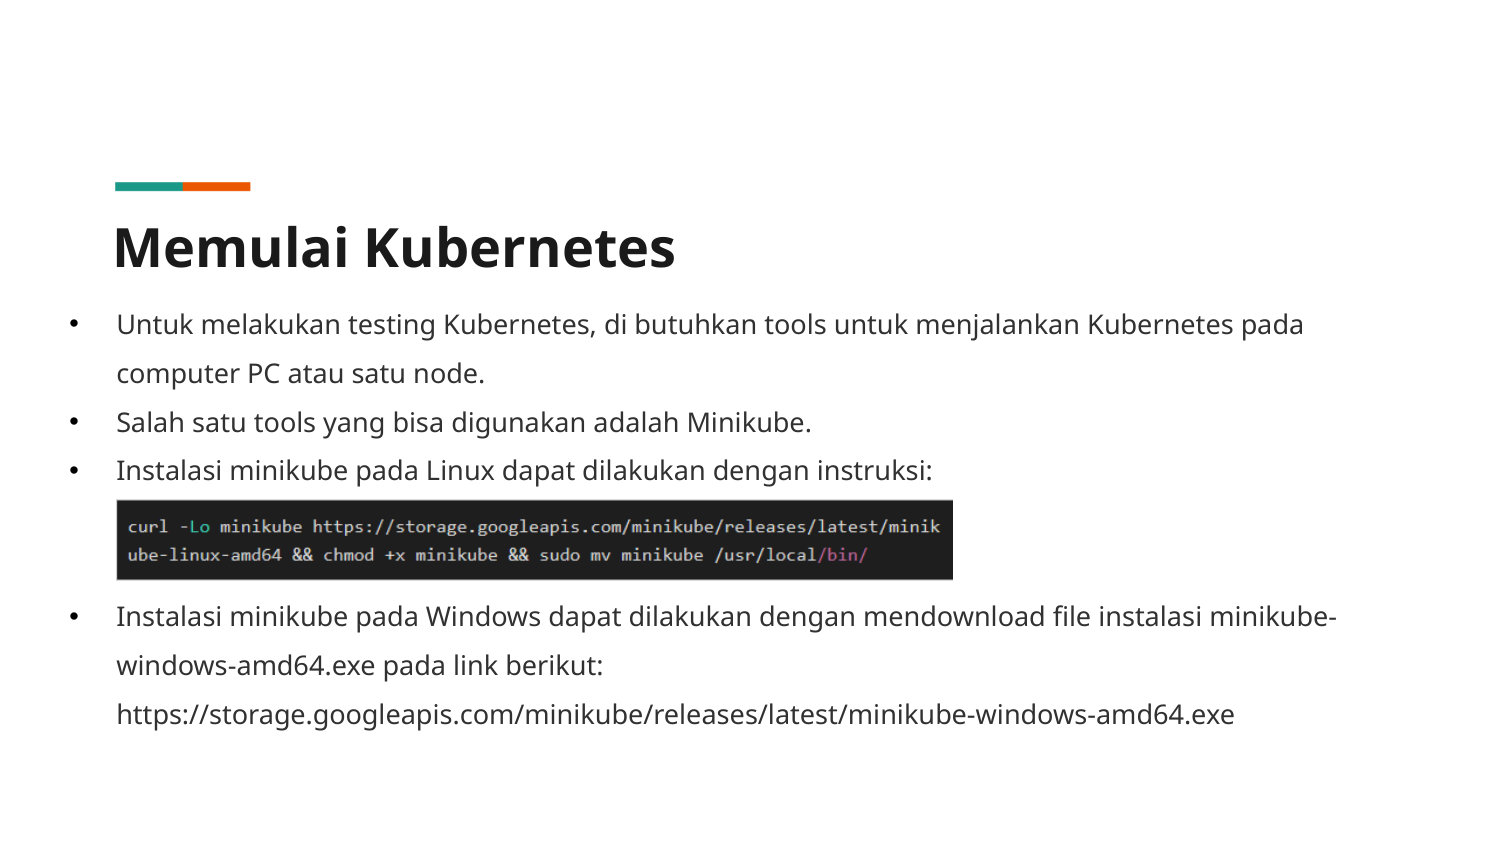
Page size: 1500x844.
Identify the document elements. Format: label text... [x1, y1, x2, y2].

text_box Untuk melakukan testing Kubernetes, di butuhkan tools untuk menjalankan Kubernetes pada computer PC atau satu node. Salah satu tools yang bisa digunakan adalah Minikube. Instalasi minikube pada Linux dapat dilakukan dengan instruksi: Instalasi minikube pada Windows dapat dilakukan dengan mendownload file instalasi minikube-windows-amd64.exe pada link berikut: https://storage.googleapis.com/minikube/releases/latest/minikube-windows-amd64.exe [54, 283, 1443, 738]
picture [116, 497, 953, 583]
text_box Memulai Kubernetes [97, 206, 1025, 283]
picture [89, 167, 269, 209]
